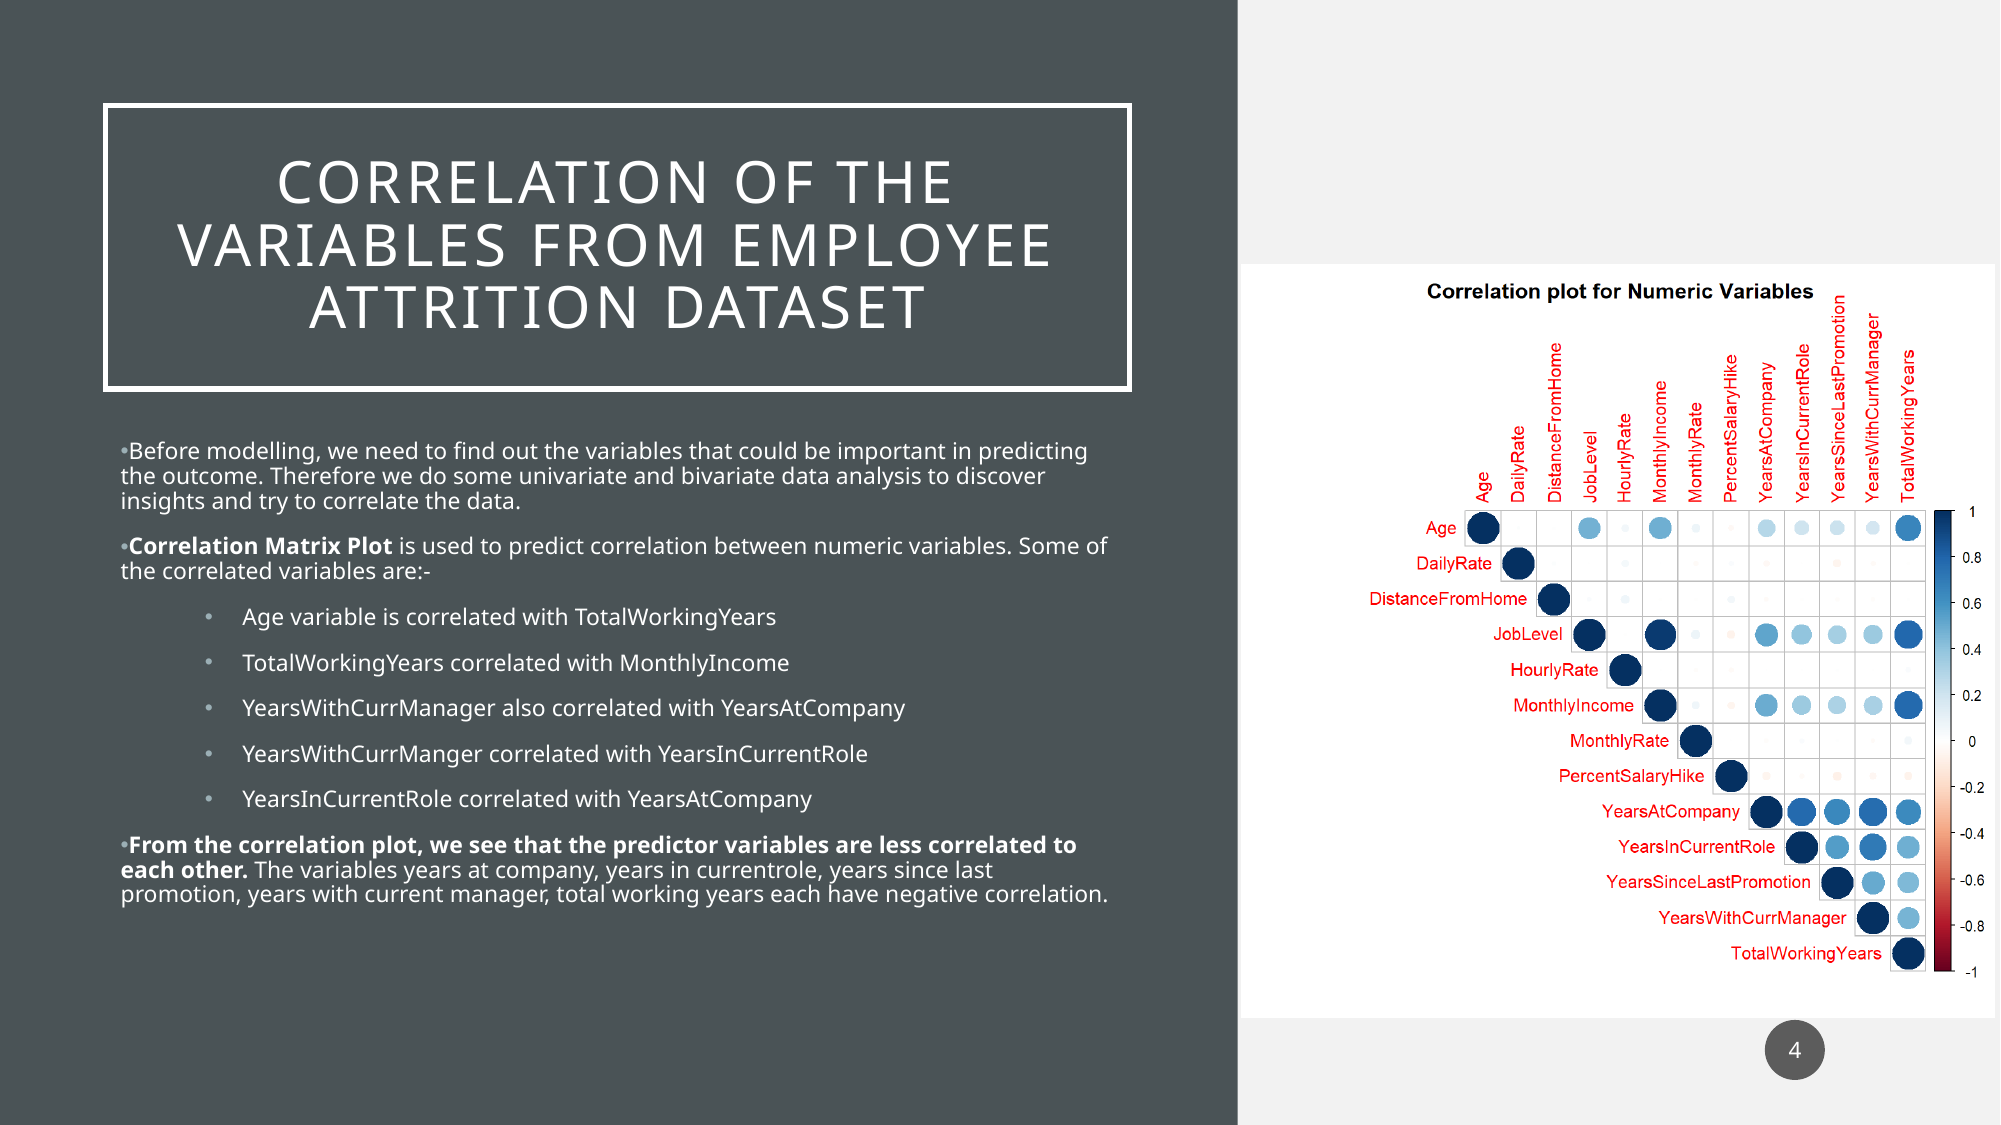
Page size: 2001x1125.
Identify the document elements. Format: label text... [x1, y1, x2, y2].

picture [1241, 264, 1995, 1018]
text_box [1238, 0, 2000, 1125]
slide_number 4 [1764, 1019, 1825, 1080]
text_box [0, 0, 1238, 1125]
title Correlation of the VARIABLES from employee attrition dataset [103, 103, 1132, 392]
text_box Before modelling, we need to find out the variables that could be important in predicting the outcome. Therefore we do some univariate and bivariate data analysis to discover insights and try to correlate the data. Correlation Matrix Plot is used to predict correlation between numeric variables. Some of the correlated variables are:- Age variable is correlated with TotalWorkingYears TotalWorkingYears correlated with MonthlyIncome YearsWithCurrManager also correlated with YearsAtCompany YearsWithCurrManger correlated with YearsInCurrentRole YearsInCurrentRole correlated with YearsAtCompany From the correlation plot, we see that the predictor variables are less correlated to each other. The variables years at company, years in currentrole, years since last promotion, years with current manager, total working years each have negative correlation. [105, 432, 1130, 993]
